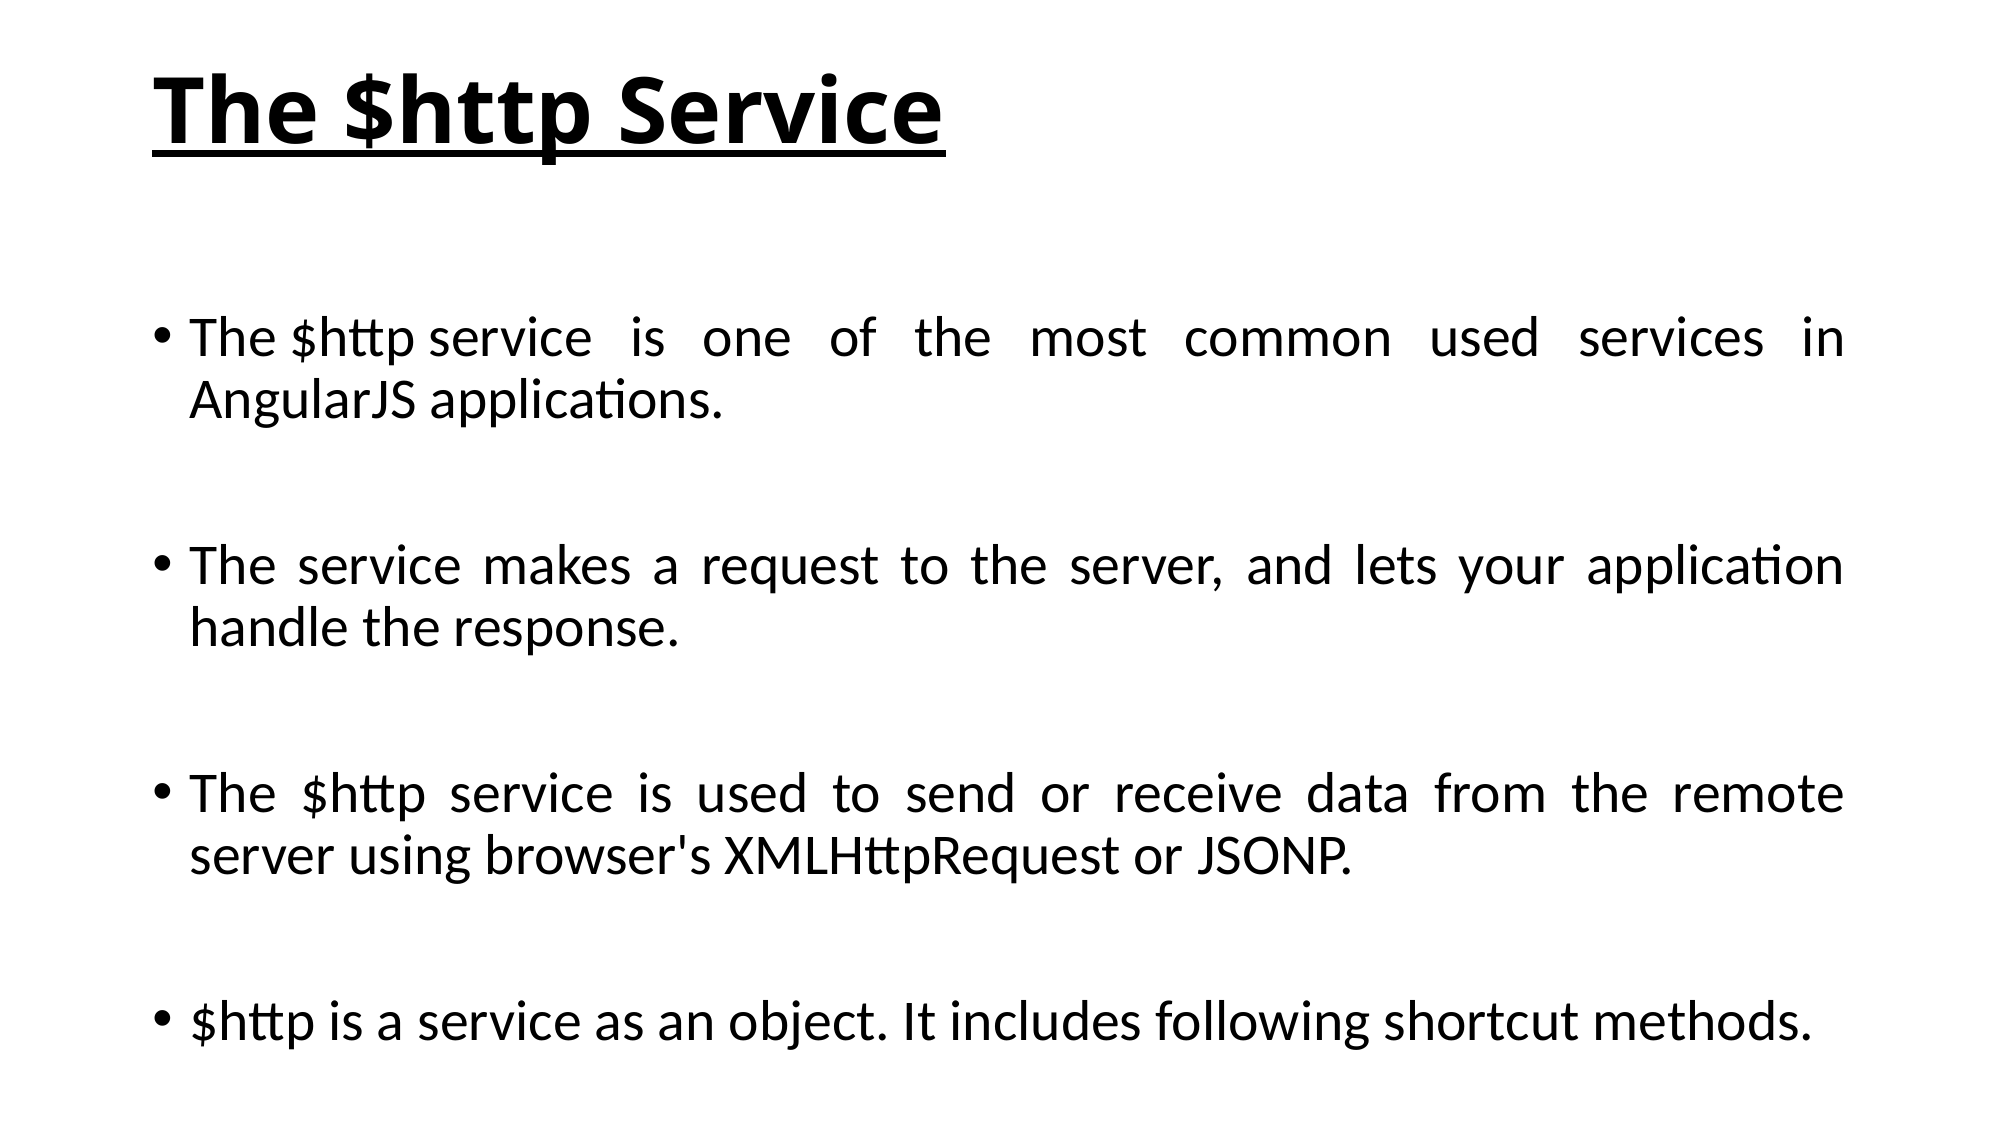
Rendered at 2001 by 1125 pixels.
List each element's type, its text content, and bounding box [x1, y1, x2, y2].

list The $http service is one of the most common used services in AngularJS applications. The service makes a request to the server, and lets your application handle the response. The $http service is used to send or receive data from the remote server using browser's XMLHttpRequest or JSONP. $http is a service as an object. It includes following shortcut methods. [137, 299, 1863, 1066]
title The $http Service [137, 59, 1863, 278]
